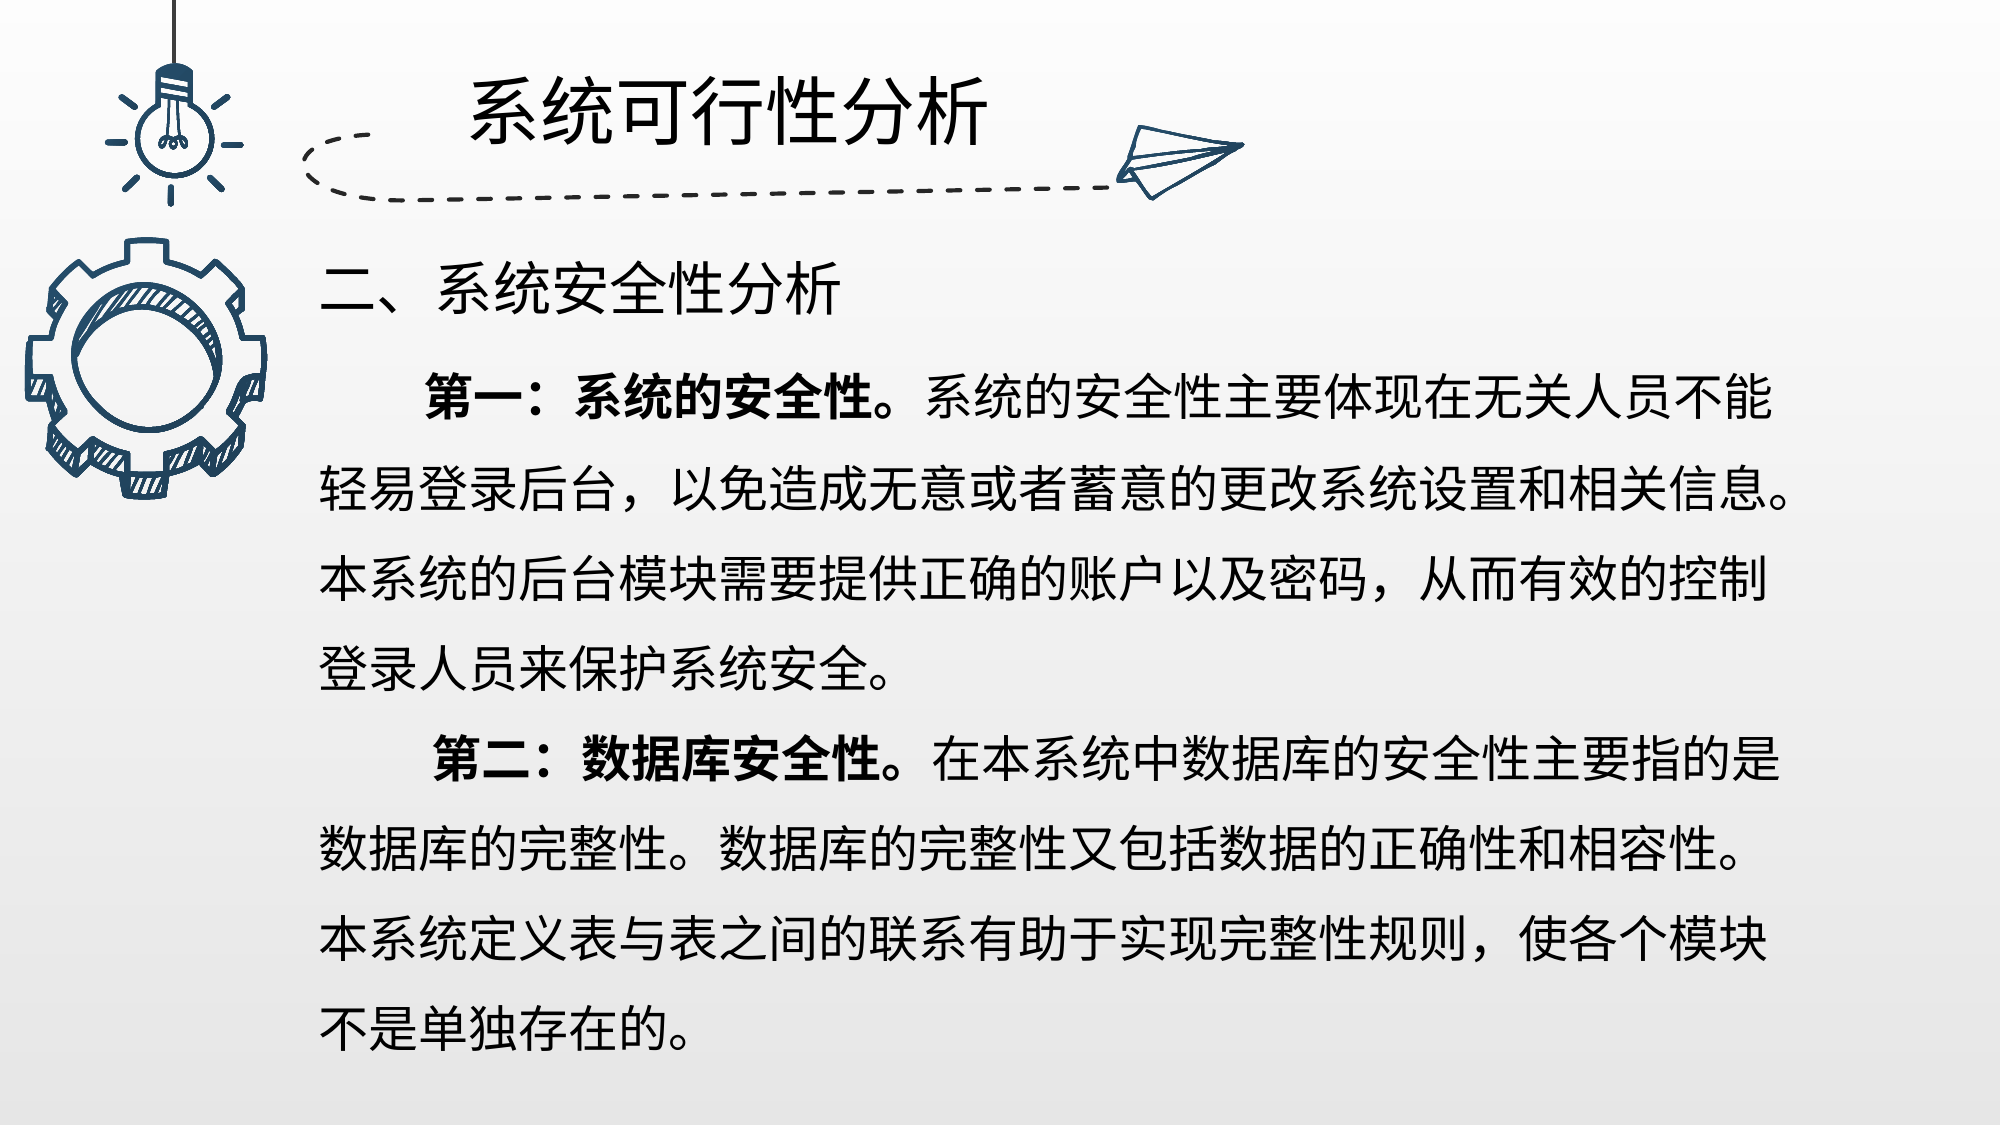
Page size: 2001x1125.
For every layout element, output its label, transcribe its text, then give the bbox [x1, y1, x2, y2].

text_box 二、系统安全性分析 第一：系统的安全性。系统的安全性主要体现在无关人员不能轻易登录后台，以免造成无意或者蓄意的更改系统设置和相关信息。本系统的后台模块需要提供正确的账户以及密码，从而有效的控制登录人员来保护系统安全。 第二：数据库安全性。在本系统中数据库的安全性主要指的是数据库的完整性。数据库的完整性又包括数据的正确性和相容性。本系统定义表与表之间的联系有助于实现完整性规则，使各个模块不是单独存在的。 [303, 210, 1806, 1065]
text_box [24, 237, 268, 500]
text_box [104, 0, 244, 207]
text_box 系统可行性分析 [332, 57, 1123, 162]
text_box [302, 133, 1116, 202]
text_box [1116, 125, 1245, 201]
